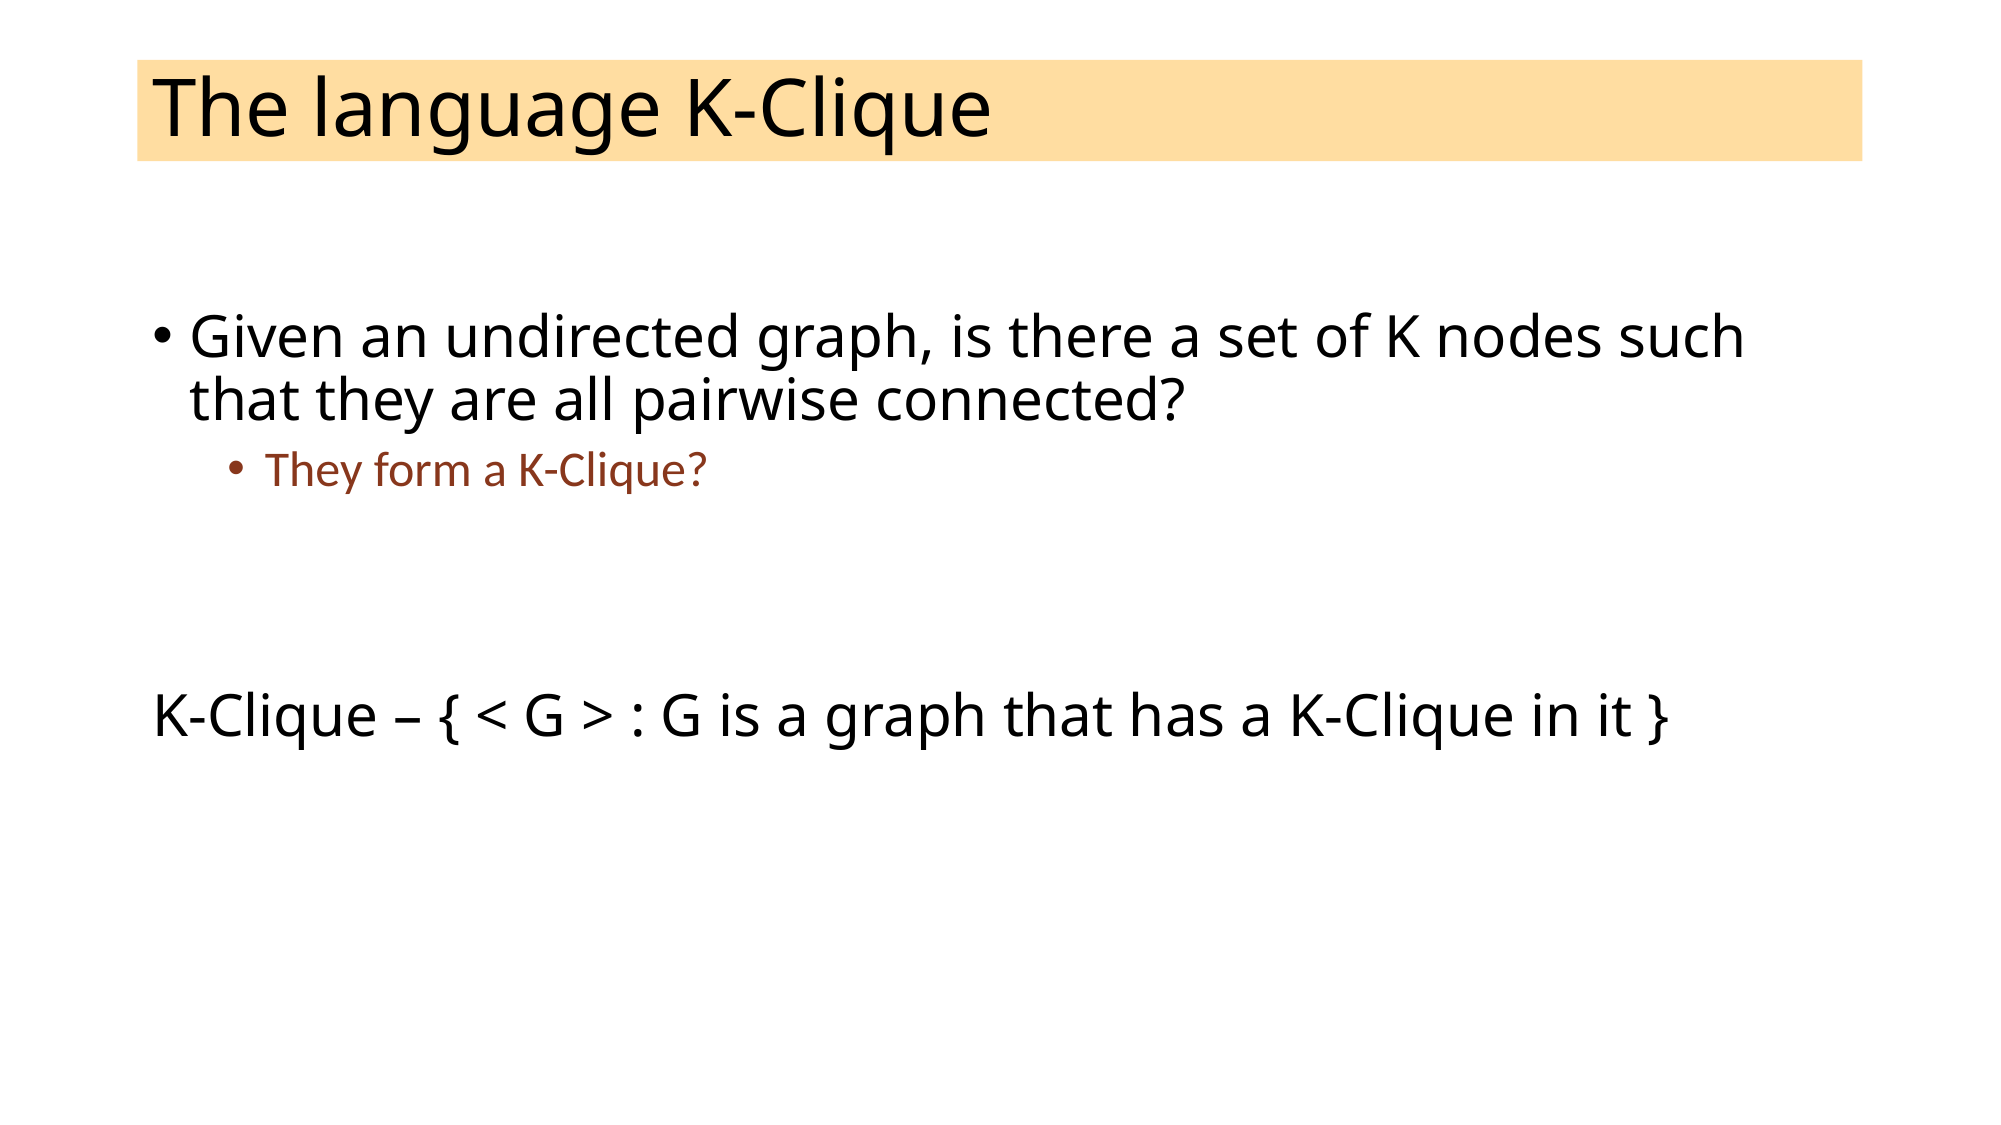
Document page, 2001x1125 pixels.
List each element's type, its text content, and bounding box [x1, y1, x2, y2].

list Given an undirected graph, is there a set of K nodes such that they are all pairwise connected? They form a K-Clique? K-Clique – { < G > : G is a graph that has a K-Clique in it } [137, 299, 1863, 1014]
title The language K-Clique [137, 59, 1863, 162]
